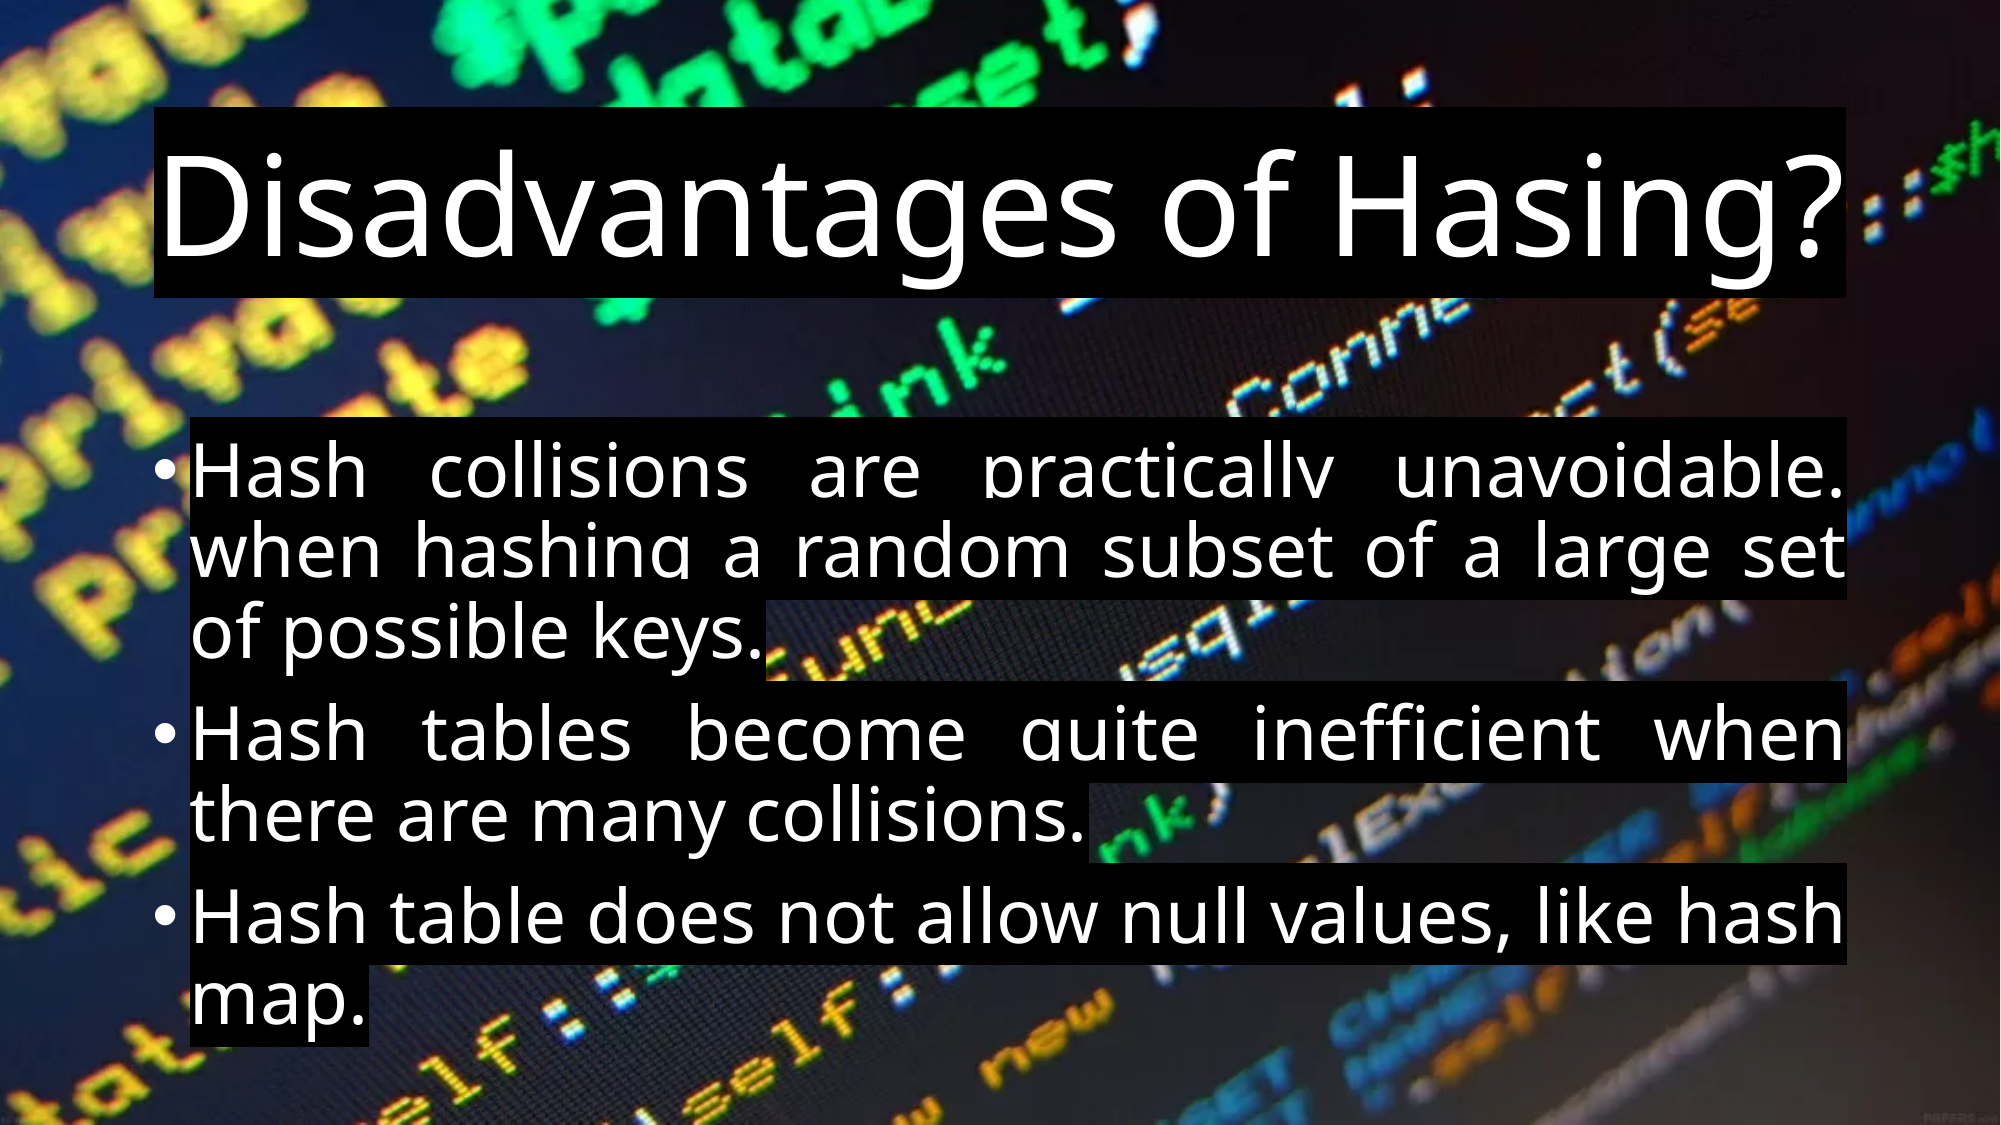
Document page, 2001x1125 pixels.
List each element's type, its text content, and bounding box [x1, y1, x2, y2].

list Hash collisions are practically unavoidable. when hashing a random subset of a large set of possible keys. Hash tables become quite inefficient when there are many collisions. Hash table does not allow null values, like hash map. [137, 424, 1863, 1125]
picture [0, 0, 2001, 1125]
title Disadvantages of Hasing? [137, 59, 1863, 363]
